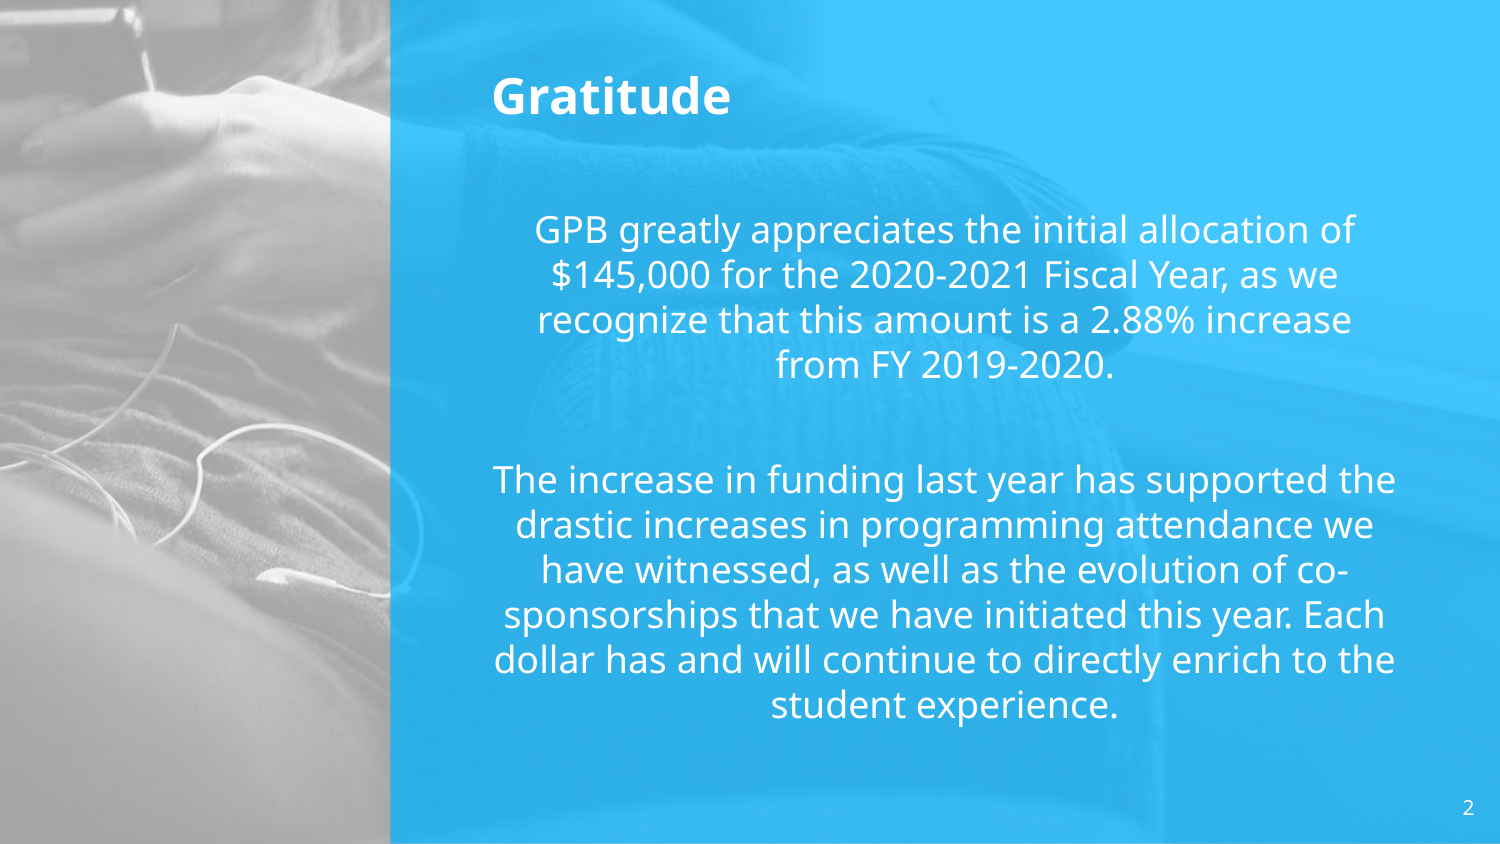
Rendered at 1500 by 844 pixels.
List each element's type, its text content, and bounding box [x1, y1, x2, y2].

picture [390, 0, 1500, 844]
slide_number ‹#› [1399, 779, 1490, 844]
title Gratitude [476, 49, 1415, 133]
text_box GPB greatly appreciates the initial allocation of $145,000 for the 2020-2021 Fiscal Year, as we recognize that this amount is a 2.88% increase from FY 2019-2020. The increase in funding last year has supported the drastic increases in programming attendance we have witnessed, as well as the evolution of co-sponsorships that we have initiated this year. Each dollar has and will continue to directly enrich to the student experience. [476, 182, 1415, 749]
